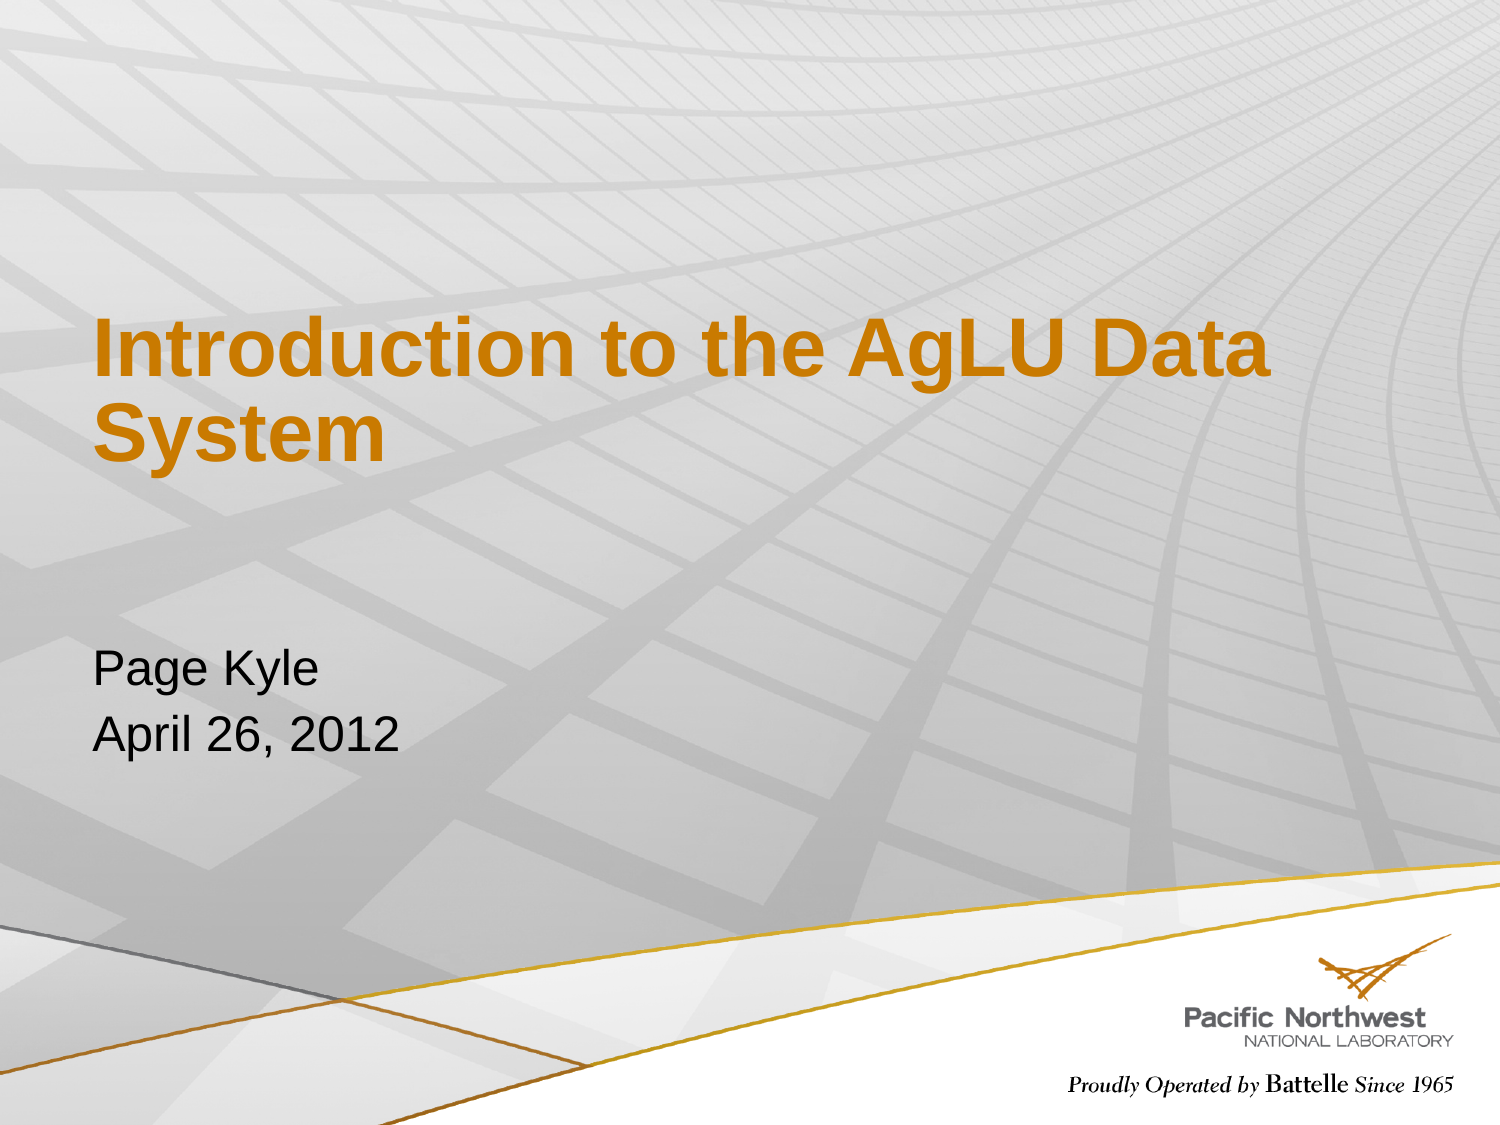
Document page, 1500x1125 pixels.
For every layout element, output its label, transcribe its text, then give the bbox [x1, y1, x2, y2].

picture [0, 0, 1500, 1125]
subtitle Page Kyle April 26, 2012 [77, 637, 1424, 862]
title Introduction to the AgLU Data System [77, 300, 1425, 450]
